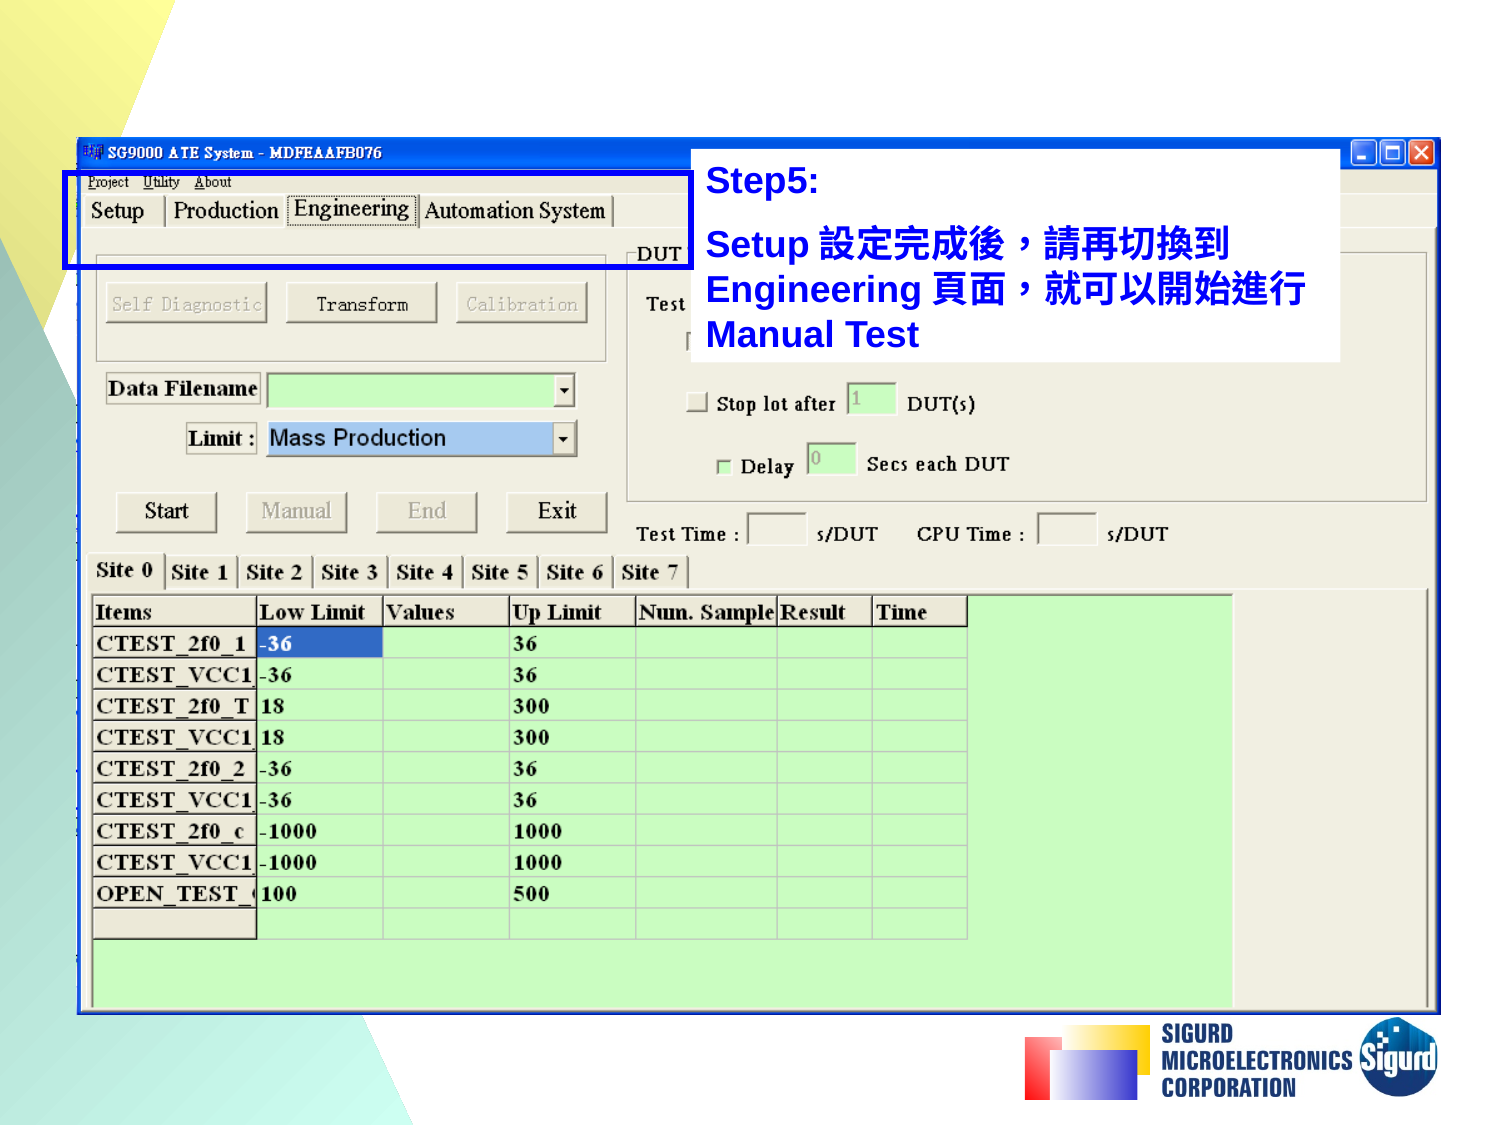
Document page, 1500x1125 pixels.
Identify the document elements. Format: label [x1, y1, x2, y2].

text_box [64, 172, 71, 268]
picture [76, 136, 1441, 1015]
picture [1162, 1017, 1438, 1097]
